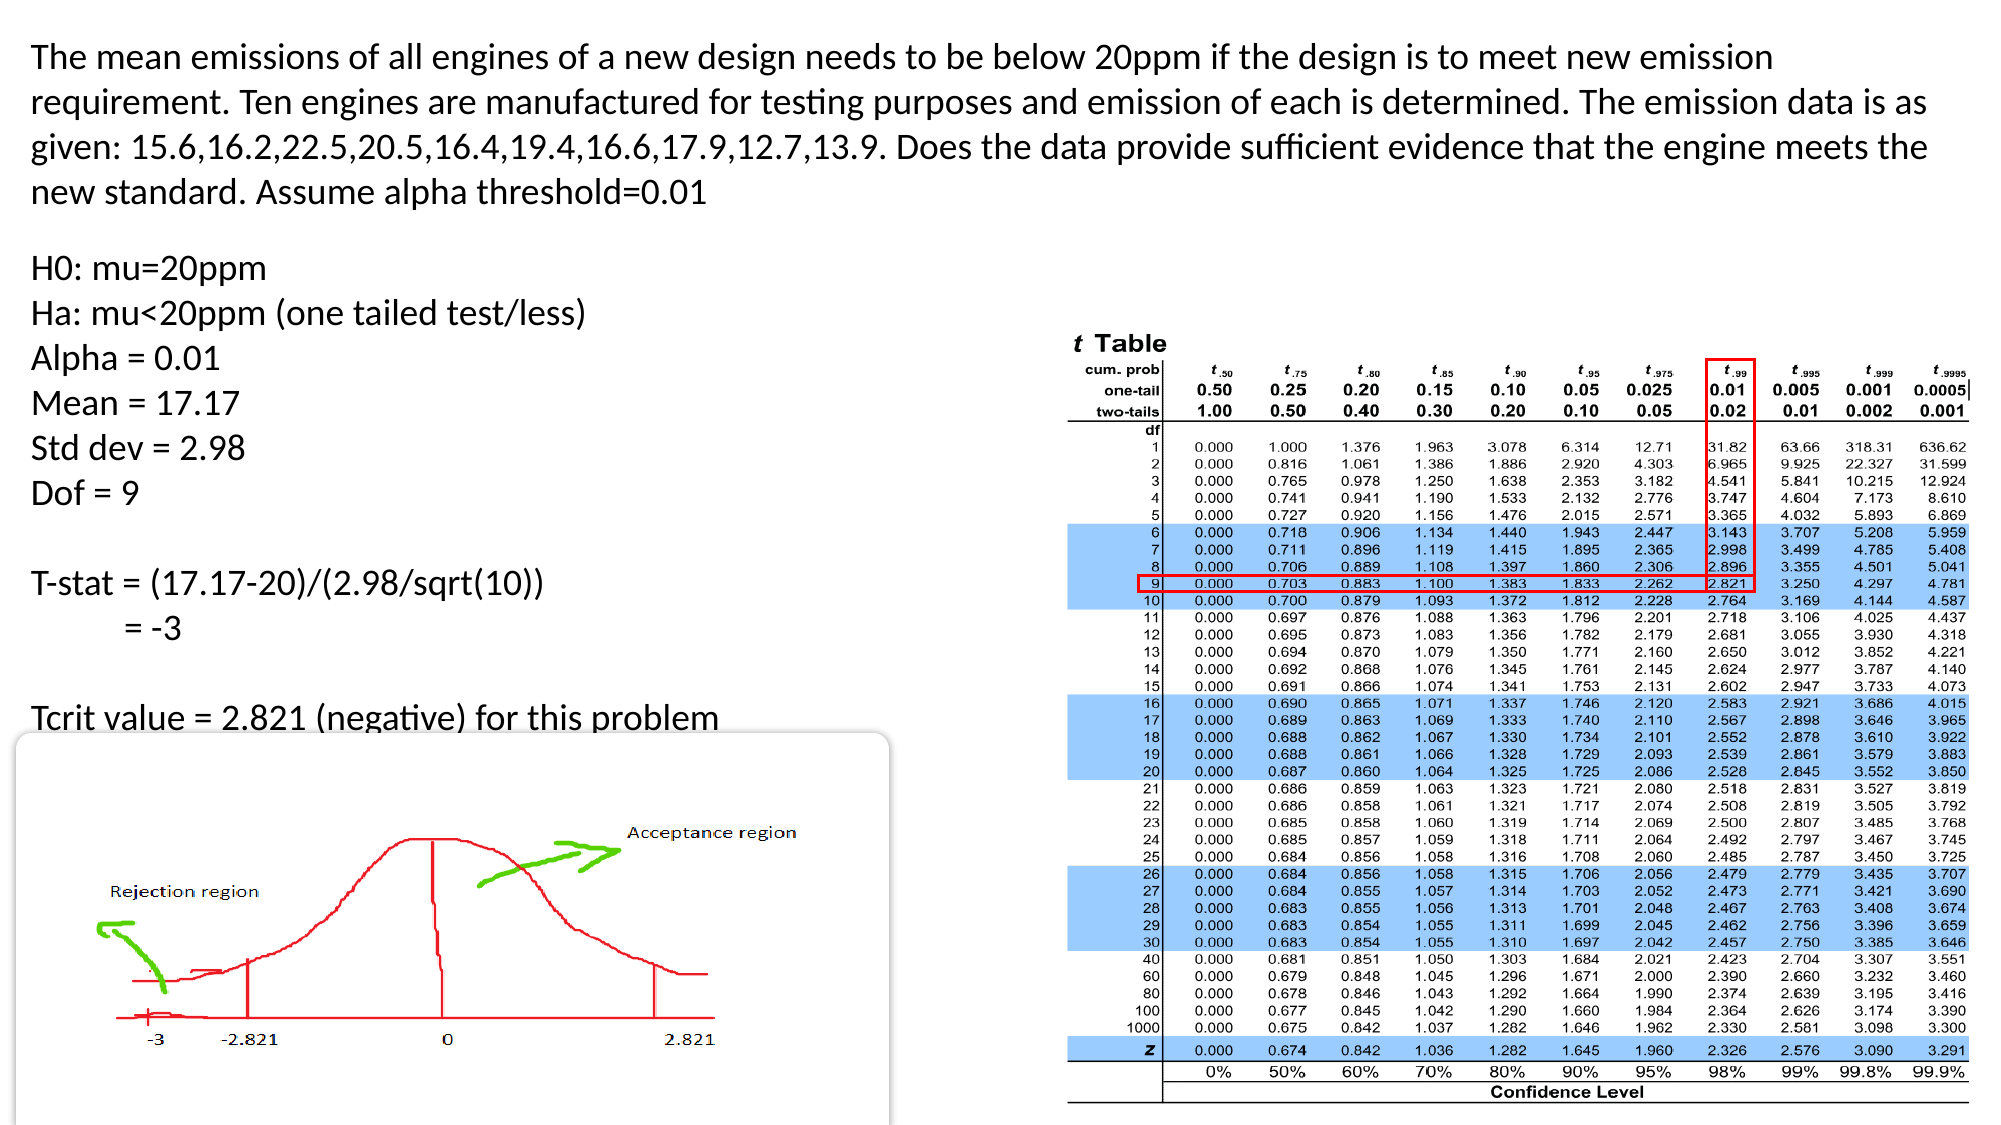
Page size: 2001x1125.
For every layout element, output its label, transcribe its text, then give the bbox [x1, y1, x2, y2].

picture [1059, 324, 1981, 1114]
picture [46, 764, 858, 1109]
text_box H0: mu=20ppm Ha: mu<20ppm (one tailed test/less) Alpha = 0.01 Mean = 17.17 Std dev = 2.98 Dof = 9 T-stat = (17.17-20)/(2.98/sqrt(10)) = -3 Tcrit value = 2.821 (negative) for this problem [16, 235, 1060, 791]
text_box The mean emissions of all engines of a new design needs to be below 20ppm if the design is to meet new emission requirement. Ten engines are manufactured for testing purposes and emission of each is determined. The emission data is as given: 15.6,16.2,22.5,20.5,16.4,19.4,16.6,17.9,12.7,13.9. Does the data provide sufficient evidence that the engine meets the new standard. Assume alpha threshold=0.01 [15, 24, 1967, 220]
